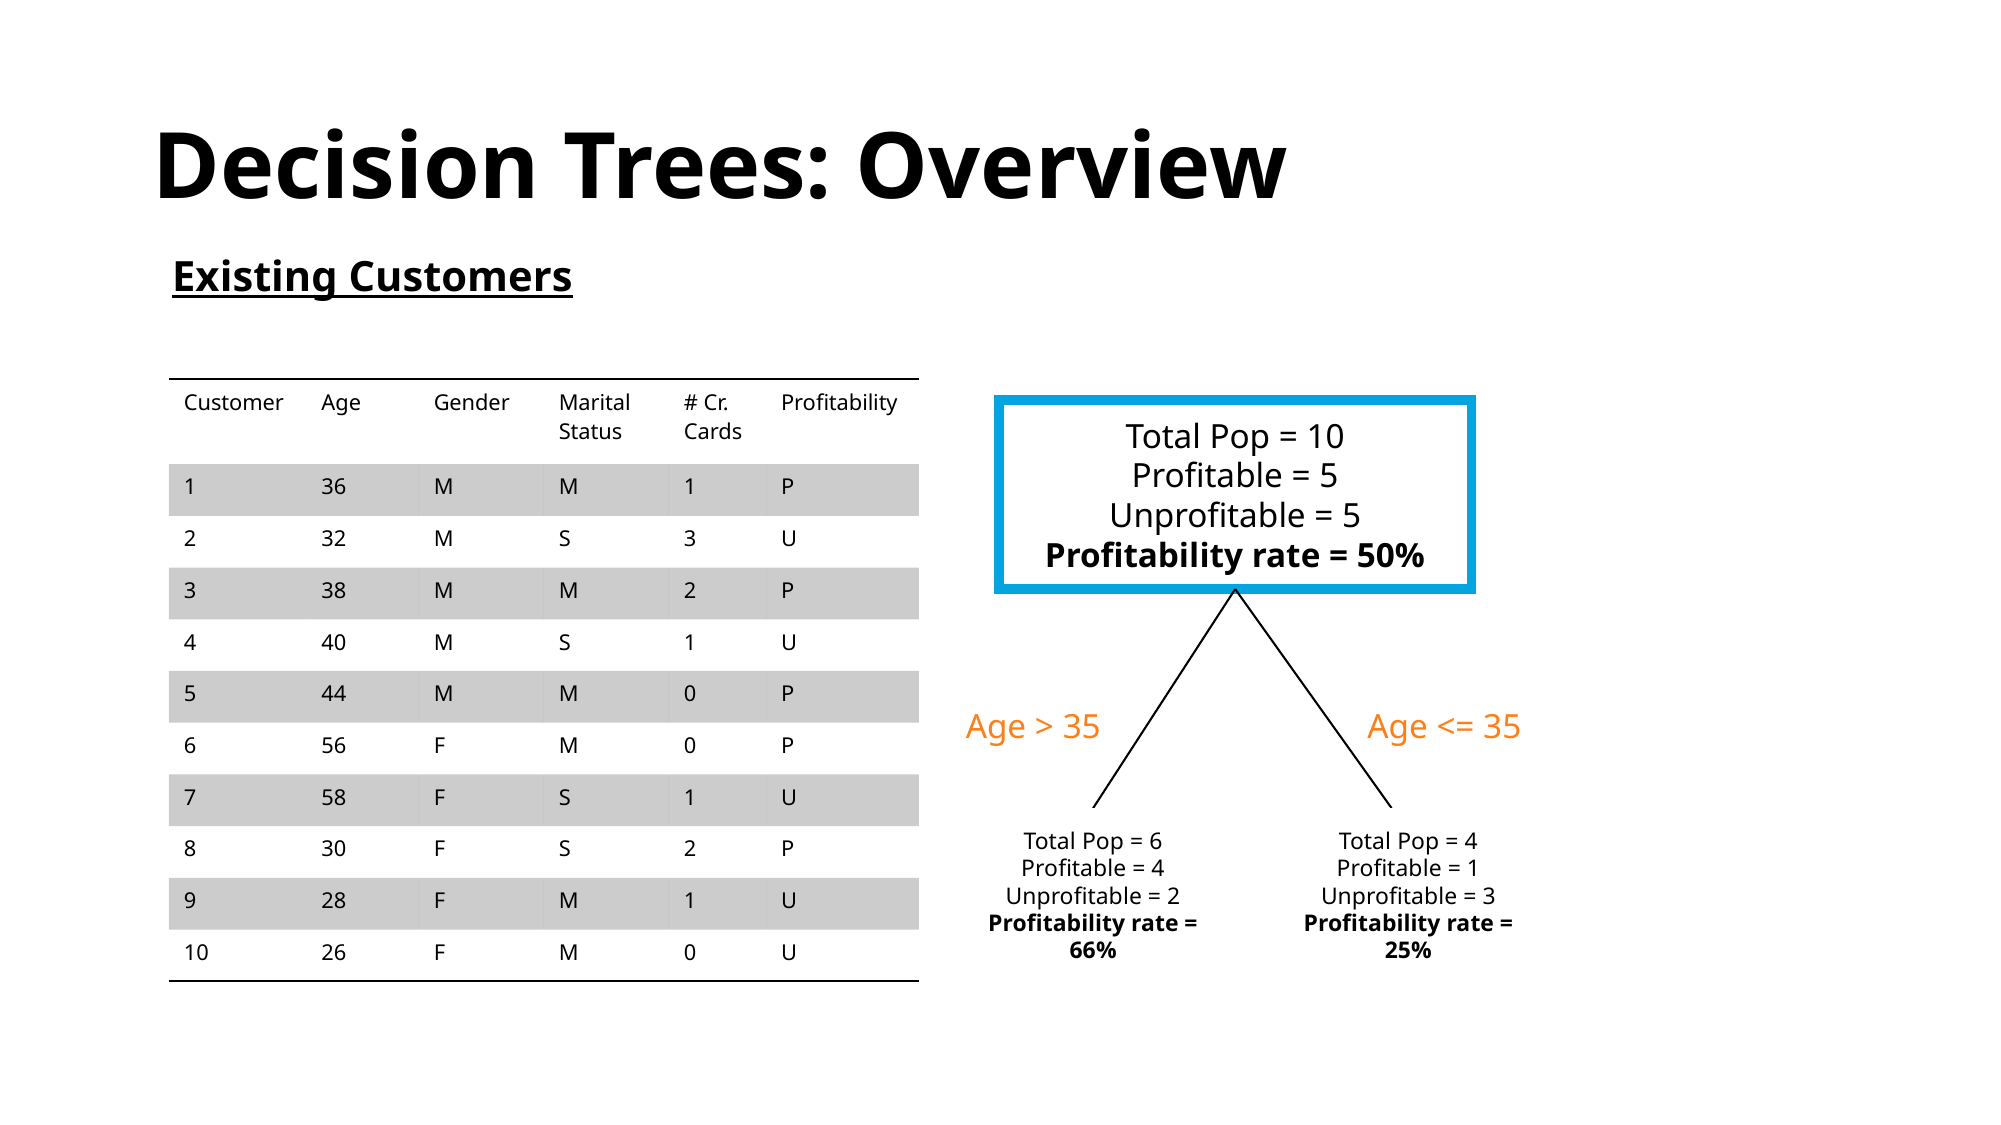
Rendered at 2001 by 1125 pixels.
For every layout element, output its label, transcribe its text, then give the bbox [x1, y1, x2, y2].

table_cell M [544, 568, 669, 619]
table_cell U [766, 619, 919, 671]
table_cell 5 [169, 671, 307, 723]
table_cell 28 [307, 878, 419, 930]
text_box Total Pop = 6 Profitable = 4 Unprofitable = 2 Profitability rate = 66% [951, 808, 1236, 982]
table_cell 10 [169, 930, 307, 980]
table_cell 0 [669, 723, 766, 774]
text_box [1093, 589, 1235, 809]
table_cell 8 [169, 826, 307, 878]
table_cell M [419, 516, 544, 568]
table_cell 2 [169, 516, 307, 568]
title Decision Trees: Overview [137, 59, 1863, 278]
table_cell F [419, 774, 544, 826]
table_cell 32 [307, 516, 419, 568]
table_cell 26 [307, 930, 419, 980]
table_cell M [544, 671, 669, 723]
table_cell M [544, 930, 669, 980]
table_cell M [419, 464, 544, 516]
table_cell 3 [669, 516, 766, 568]
table_cell F [419, 930, 544, 980]
table_cell M [419, 671, 544, 723]
table_header Marital Status [544, 380, 669, 464]
text_box Age > 35 [951, 698, 1093, 753]
table_cell M [419, 619, 544, 671]
table_cell 3 [169, 568, 307, 619]
table_cell S [544, 826, 669, 878]
table_cell F [419, 878, 544, 930]
table_cell 58 [307, 774, 419, 826]
table_cell P [766, 671, 919, 723]
table_cell S [544, 516, 669, 568]
table_cell S [544, 774, 669, 826]
table_cell S [544, 619, 669, 671]
table_cell U [766, 774, 919, 826]
table_cell P [766, 464, 919, 516]
table_cell 0 [669, 930, 766, 980]
table_cell 1 [669, 619, 766, 671]
table_header Customer [169, 380, 307, 464]
table_cell M [544, 723, 669, 774]
text_box Total Pop = 10 Profitable = 5 Unprofitable = 5 Profitability rate = 50% [999, 400, 1472, 590]
text_box Existing Customers [157, 242, 893, 308]
text_box Age <= 35 [1392, 698, 1560, 753]
table_cell P [766, 826, 919, 878]
table_cell M [419, 568, 544, 619]
table_cell F [419, 723, 544, 774]
table_cell 4 [169, 619, 307, 671]
table_cell P [766, 723, 919, 774]
table_cell 44 [307, 671, 419, 723]
text_box Total Pop = 4 Profitable = 1 Unprofitable = 3 Profitability rate = 25% [1268, 808, 1549, 982]
table_cell U [766, 878, 919, 930]
table_cell 2 [669, 826, 766, 878]
table_cell F [419, 826, 544, 878]
table_cell M [544, 878, 669, 930]
table_cell M [544, 464, 669, 516]
table_cell 1 [669, 774, 766, 826]
table_header Profitability [766, 380, 919, 464]
table_cell 1 [669, 464, 766, 516]
table_cell 2 [669, 568, 766, 619]
table_cell 0 [669, 671, 766, 723]
table_cell 36 [307, 464, 419, 516]
table_cell 1 [169, 464, 307, 516]
table_header Age [307, 380, 419, 464]
table_cell 9 [169, 878, 307, 930]
table_cell 40 [307, 619, 419, 671]
table_cell 1 [669, 878, 766, 930]
table_header Gender [419, 380, 544, 464]
table_cell U [766, 930, 919, 980]
table_cell 56 [307, 723, 419, 774]
table_cell 6 [169, 723, 307, 774]
table_cell U [766, 516, 919, 568]
table_cell 7 [169, 774, 307, 826]
table_cell 38 [307, 568, 419, 619]
table_cell 30 [307, 826, 419, 878]
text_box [1235, 589, 1392, 809]
table_cell P [766, 568, 919, 619]
table_header # Cr. Cards [669, 380, 766, 464]
